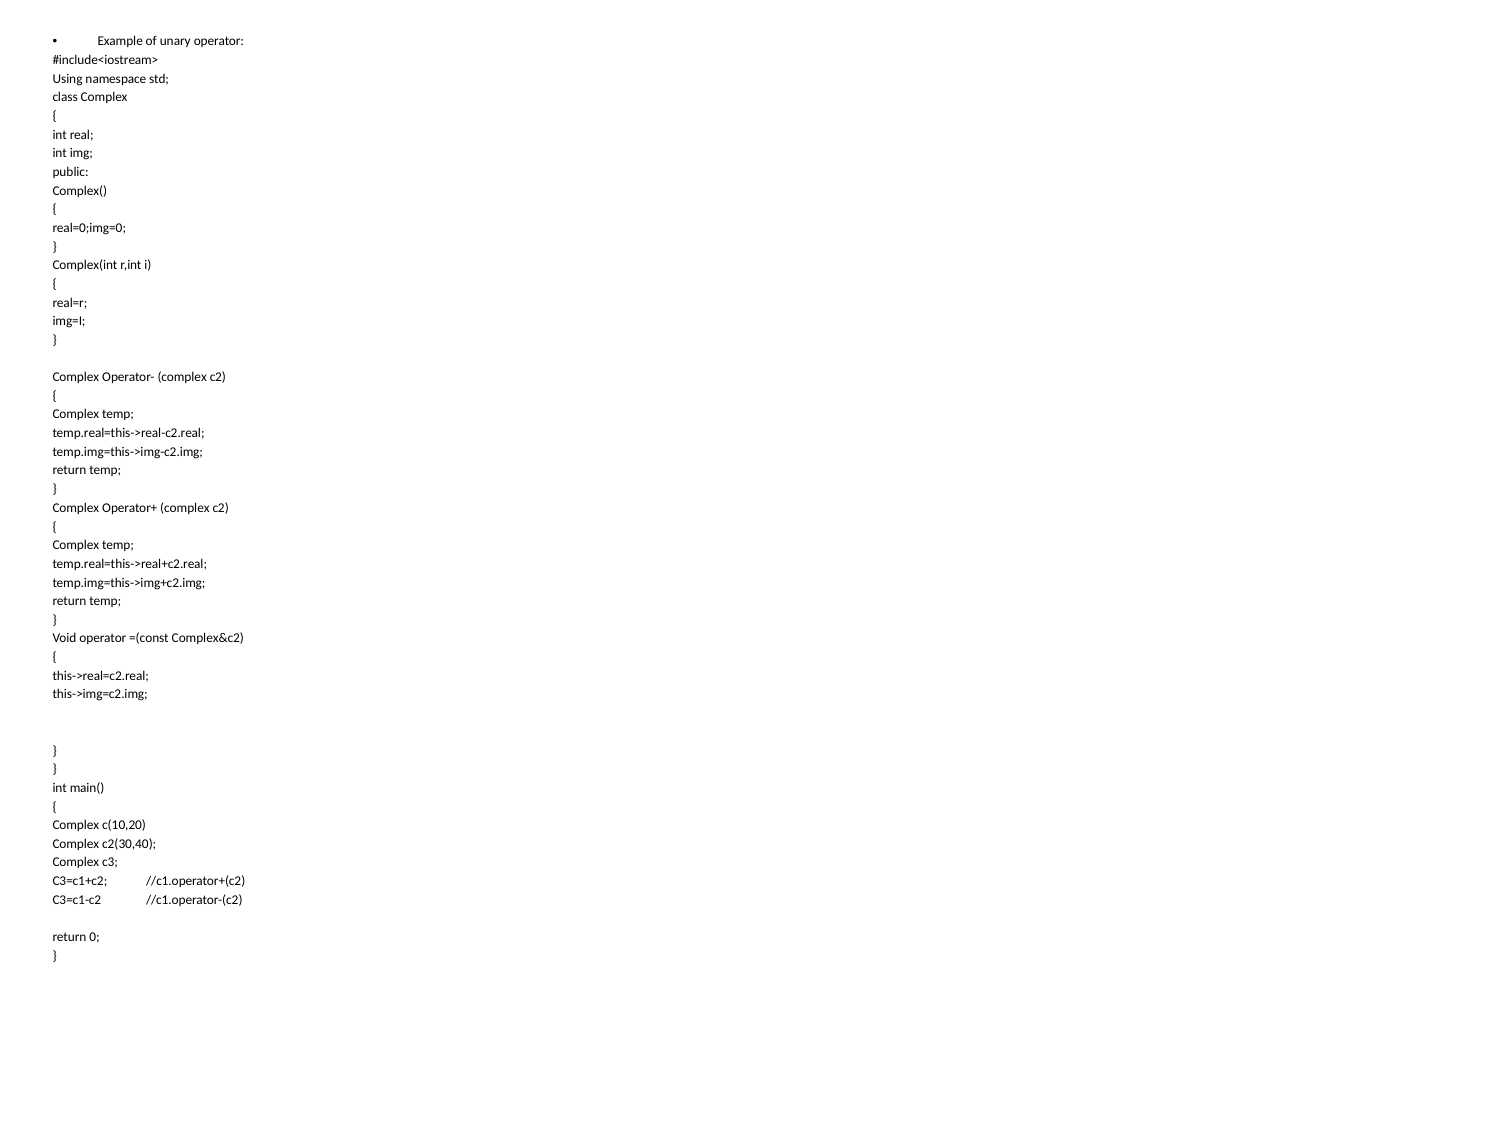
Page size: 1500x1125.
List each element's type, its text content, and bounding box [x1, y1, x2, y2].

list Example of unary operator: #include<iostream> Using namespace std; class Complex { int real; int img; public: Complex() { real=0;img=0; } Complex(int r,int i) { real=r; img=I; } Complex Operator- (complex c2) { Complex temp; temp.real=this->real-c2.real; temp.img=this->img-c2.img; return temp; } Complex Operator+ (complex c2) { Complex temp; temp.real=this->real+c2.real; temp.img=this->img+c2.img; return temp; } Void operator =(const Complex&c2) { this->real=c2.real; this->img=c2.img; } } int main() { Complex c(10,20) Complex c2(30,40); Complex c3; C3=c1+c2; //c1.operator+(c2) C3=c1-c2 //c1.operator-(c2) return 0; } [37, 24, 1425, 1005]
